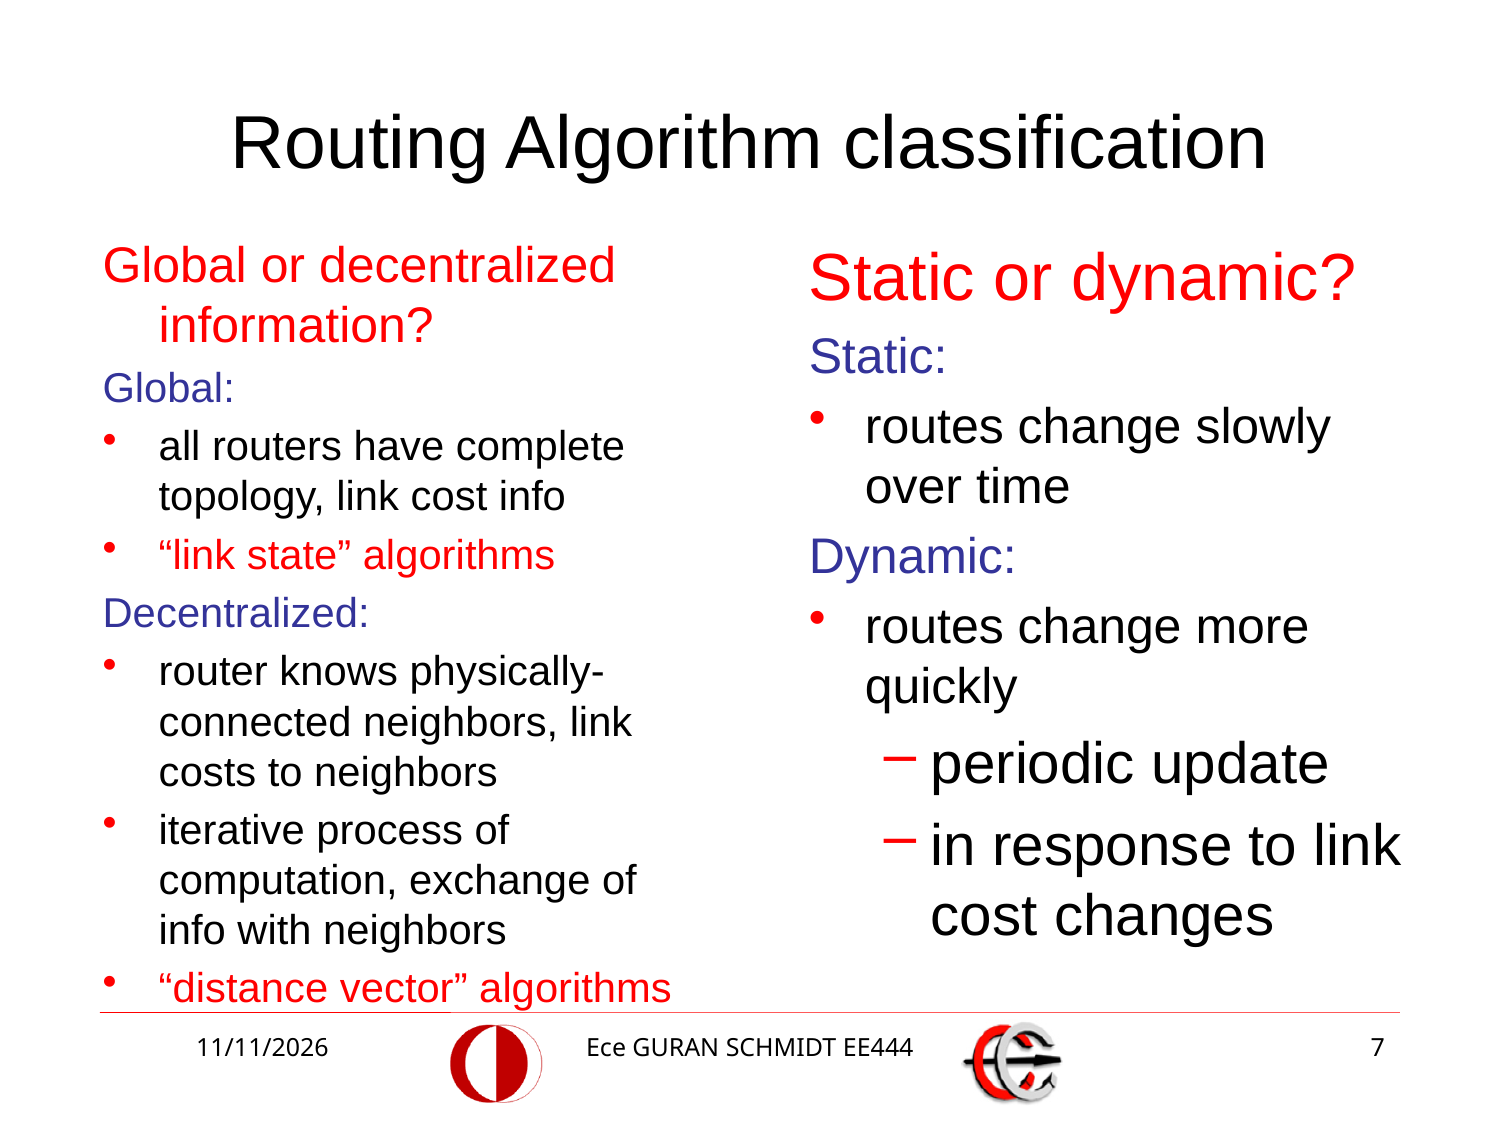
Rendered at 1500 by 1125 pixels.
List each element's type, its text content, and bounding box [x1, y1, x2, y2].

picture [950, 1019, 1068, 1106]
footer Ece GURAN SCHMIDT EE444 [512, 1024, 988, 1103]
picture [448, 1023, 543, 1103]
slide_number 7 [1074, 1024, 1400, 1103]
list Global or decentralized information? Global: all routers have complete topology, link cost info “link state” algorithms Decentralized: router knows physically-connected neighbors, link costs to neighbors iterative process of computation, exchange of info with neighbors “distance vector” algorithms [87, 224, 729, 988]
title Routing Algorithm classification [75, 45, 1425, 233]
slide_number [99, 1024, 425, 1103]
list Static or dynamic? Static: routes change slowly over time Dynamic: routes change more quickly periodic update in response to link cost changes [793, 226, 1419, 989]
